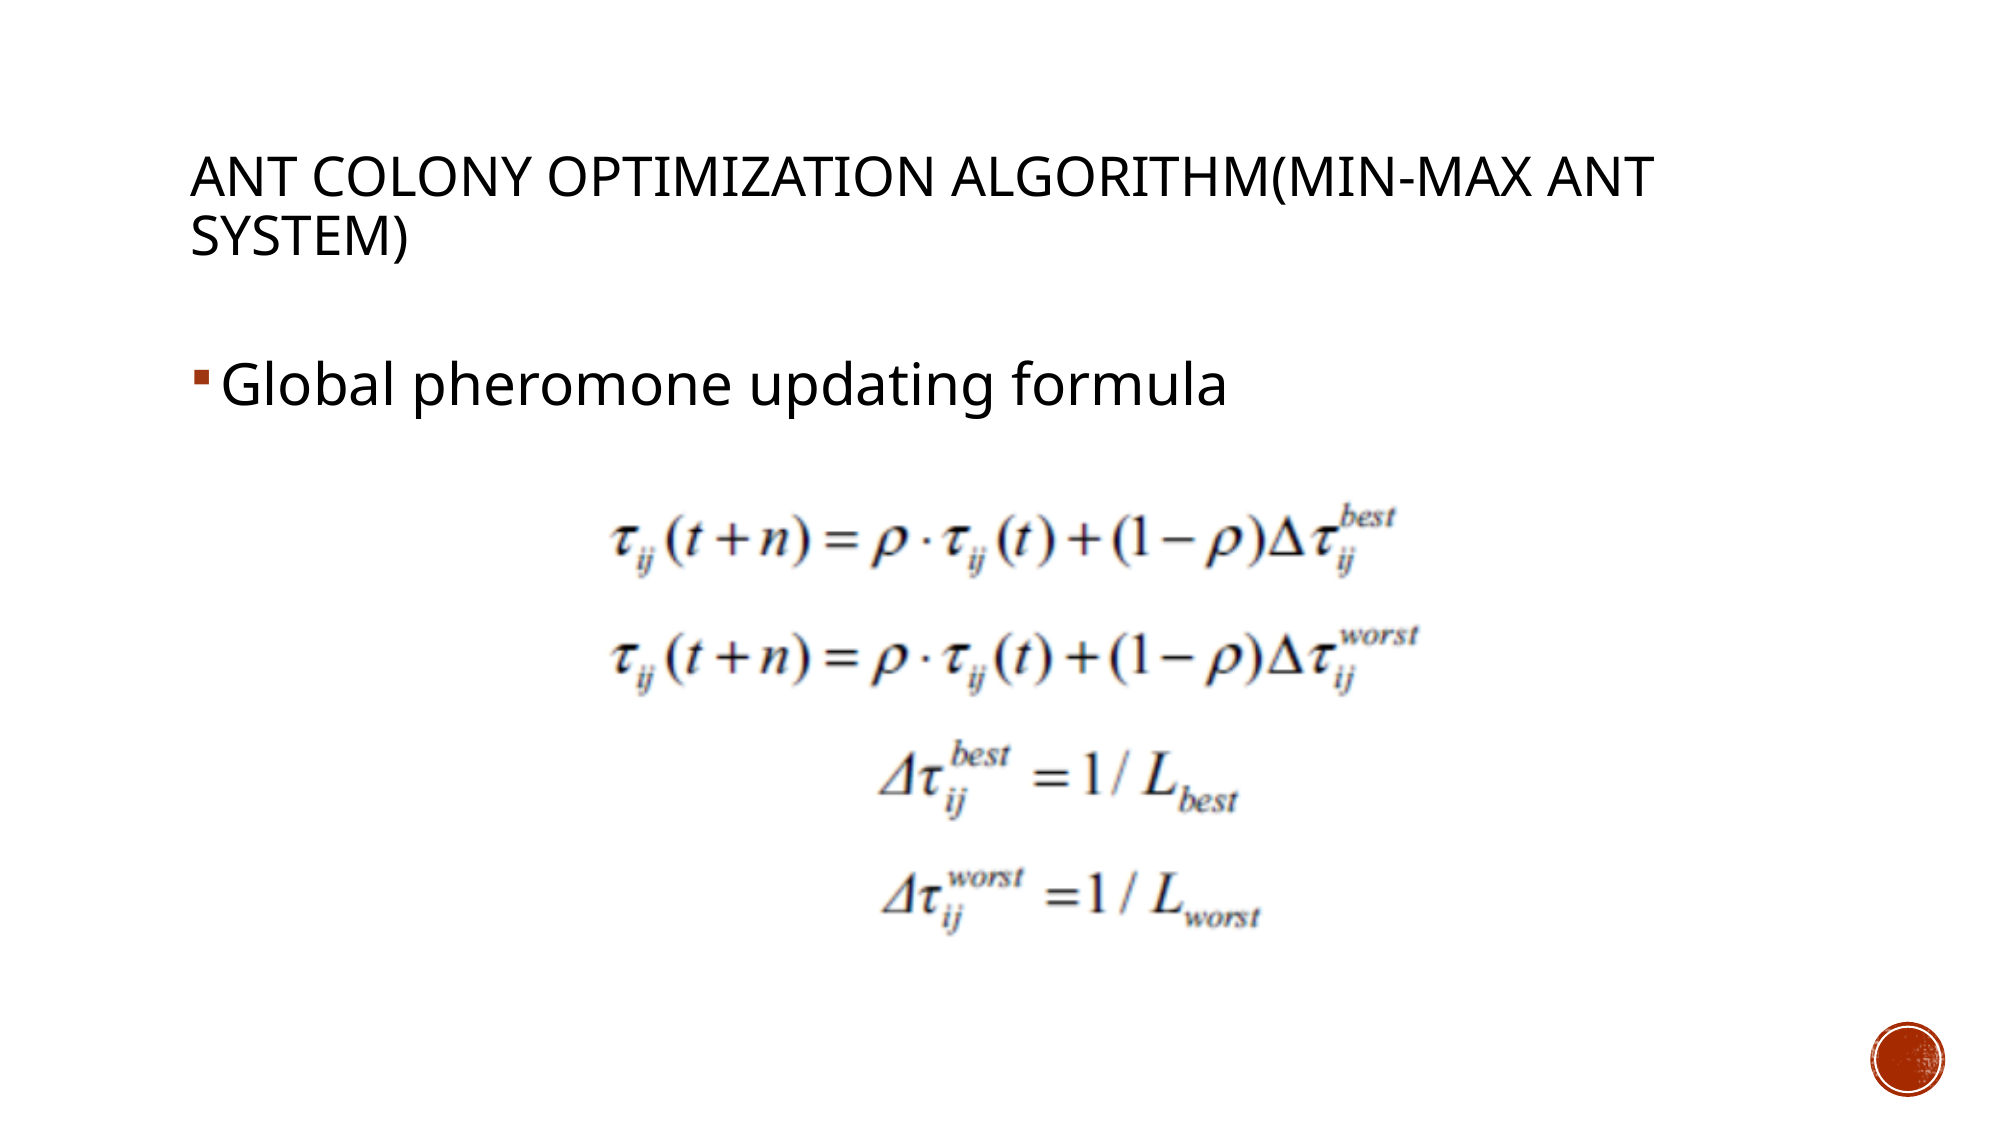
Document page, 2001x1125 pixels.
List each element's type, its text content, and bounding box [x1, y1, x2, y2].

list Global pheromone updating formula [175, 348, 1826, 1013]
title Ant Colony Optimization Algorithm(min-max ant system) [175, 79, 1826, 344]
picture [572, 484, 1454, 966]
